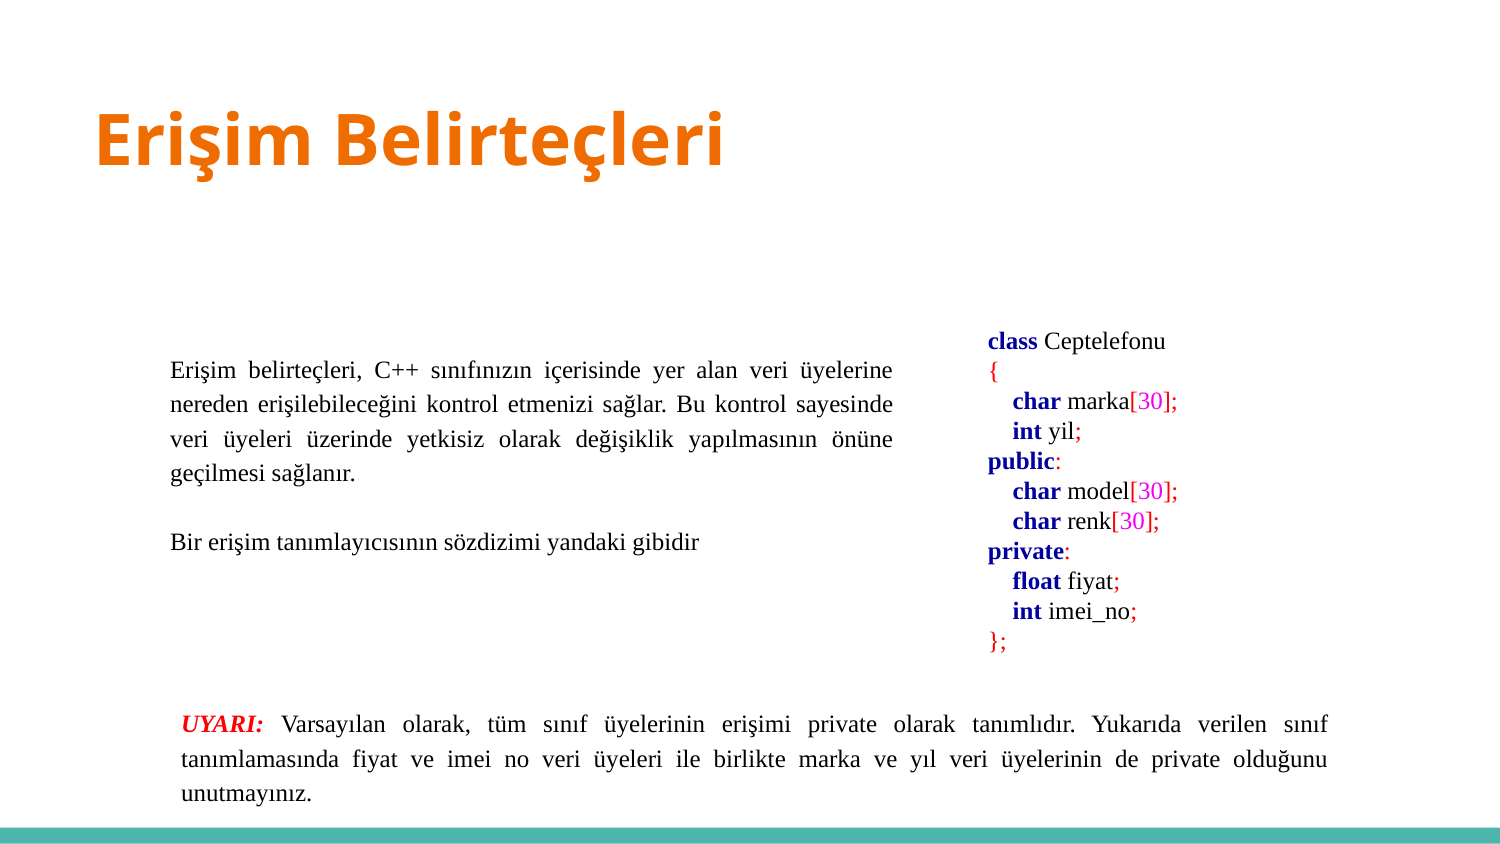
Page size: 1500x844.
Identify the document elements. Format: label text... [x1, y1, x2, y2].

text_box class Ceptelefonu { char marka[30]; int yil; public: char model[30]; char renk[30]; private: float fiyat; int imei_no; }; [972, 309, 1465, 669]
title Erişim Belirteçleri [78, 79, 1476, 196]
text_box UYARI: Varsayılan olarak, tüm sınıf üyelerinin erişimi private olarak tanımlıdır. Yukarıda verilen sınıf tanımlamasında fiyat ve imei no veri üyeleri ile birlikte marka ve yıl veri üyelerinin de private olduğunu unutmayınız. [166, 688, 1345, 822]
text_box Erişim belirteçleri, C++ sınıfınızın içerisinde yer alan veri üyelerine nereden erişilebileceğini kontrol etmenizi sağlar. Bu kontrol sayesinde veri üyeleri üzerinde yetkisiz olarak değişiklik yapılmasının önüne geçilmesi sağlanır. Bir erişim tanımlayıcısının sözdizimi yandaki gibidir [155, 333, 909, 674]
